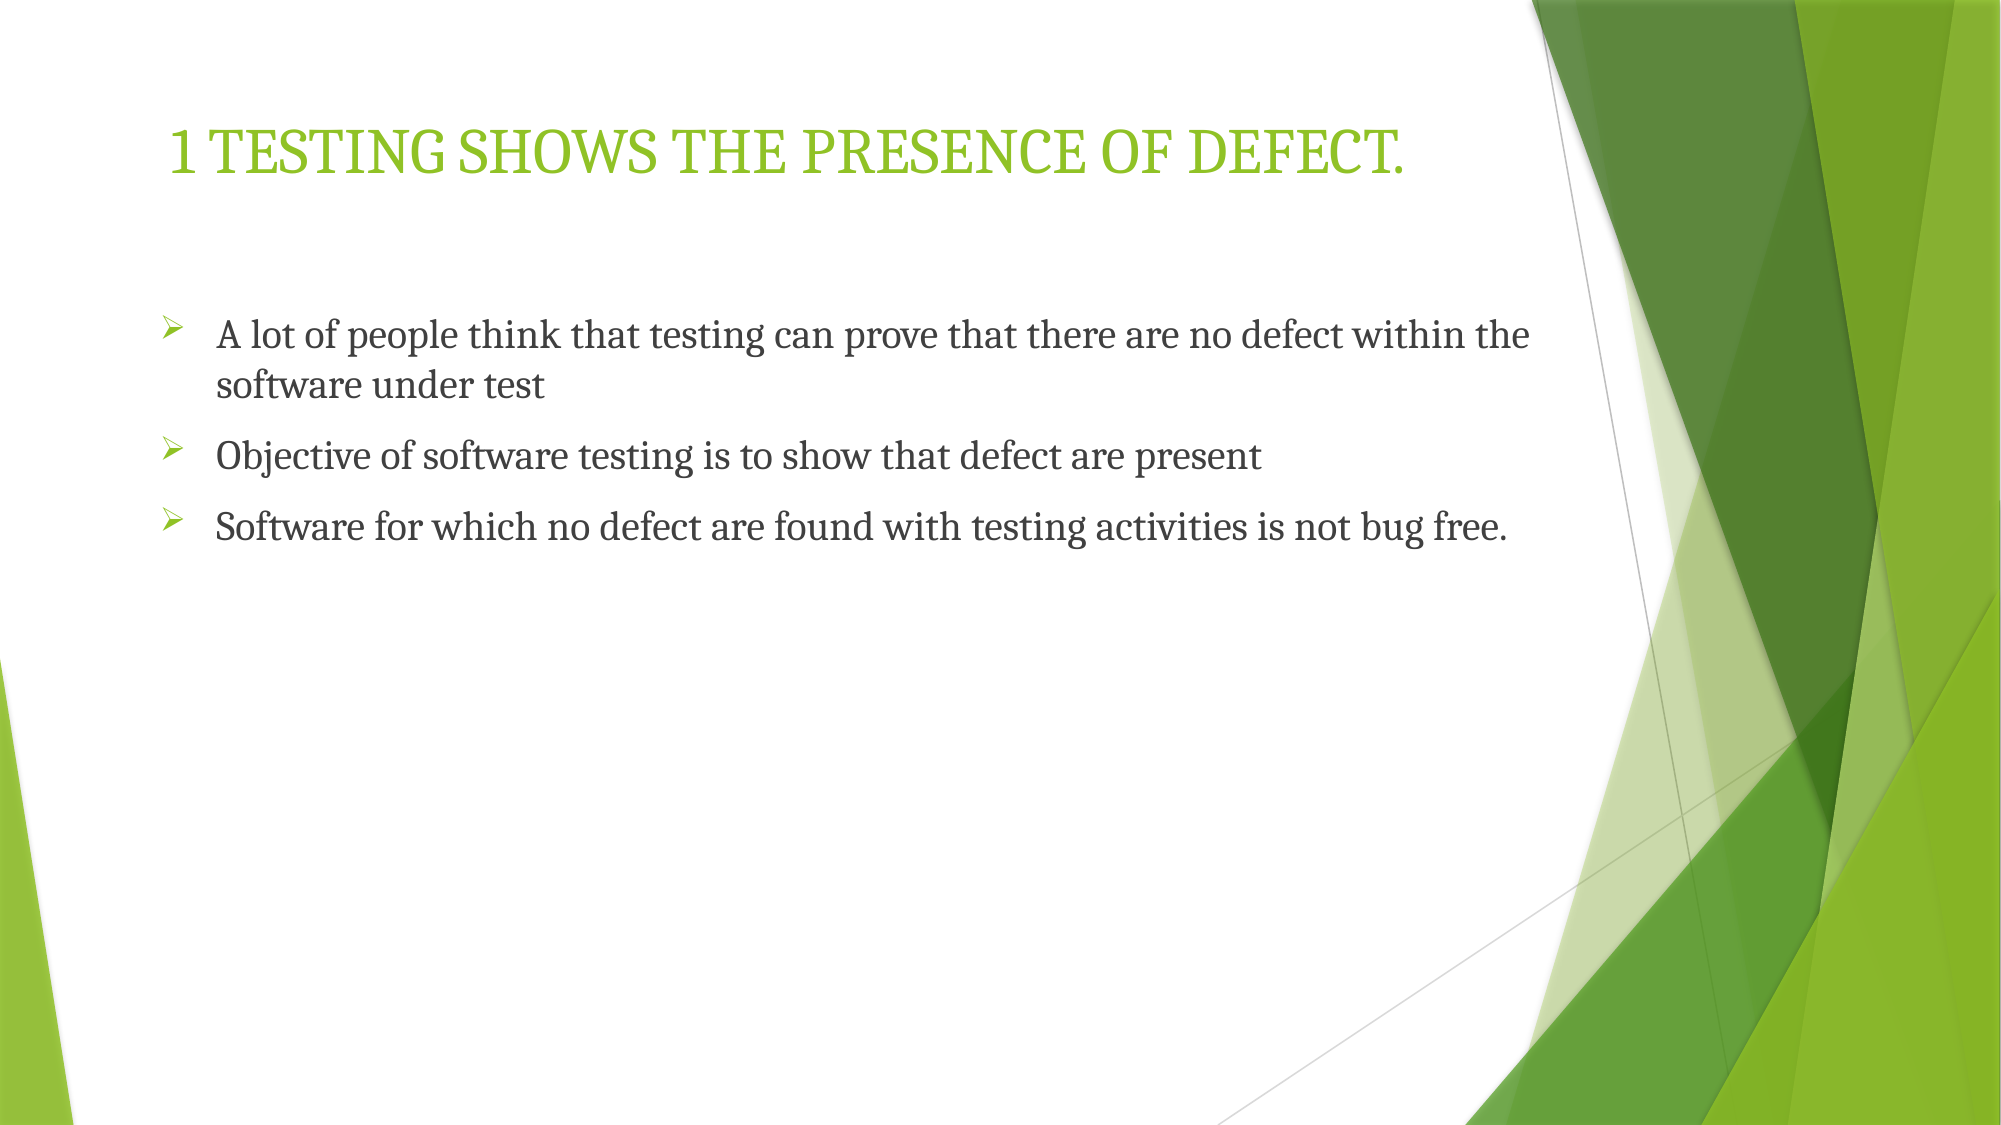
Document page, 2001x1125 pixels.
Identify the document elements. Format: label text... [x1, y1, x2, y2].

title 1 TESTING SHOWS THE PRESENCE OF DEFECT. [156, 101, 1567, 299]
list A lot of people think that testing can prove that there are no defect within the software under test Objective of software testing is to show that defect are present Software for which no defect are found with testing activities is not bug free. [145, 299, 1624, 936]
